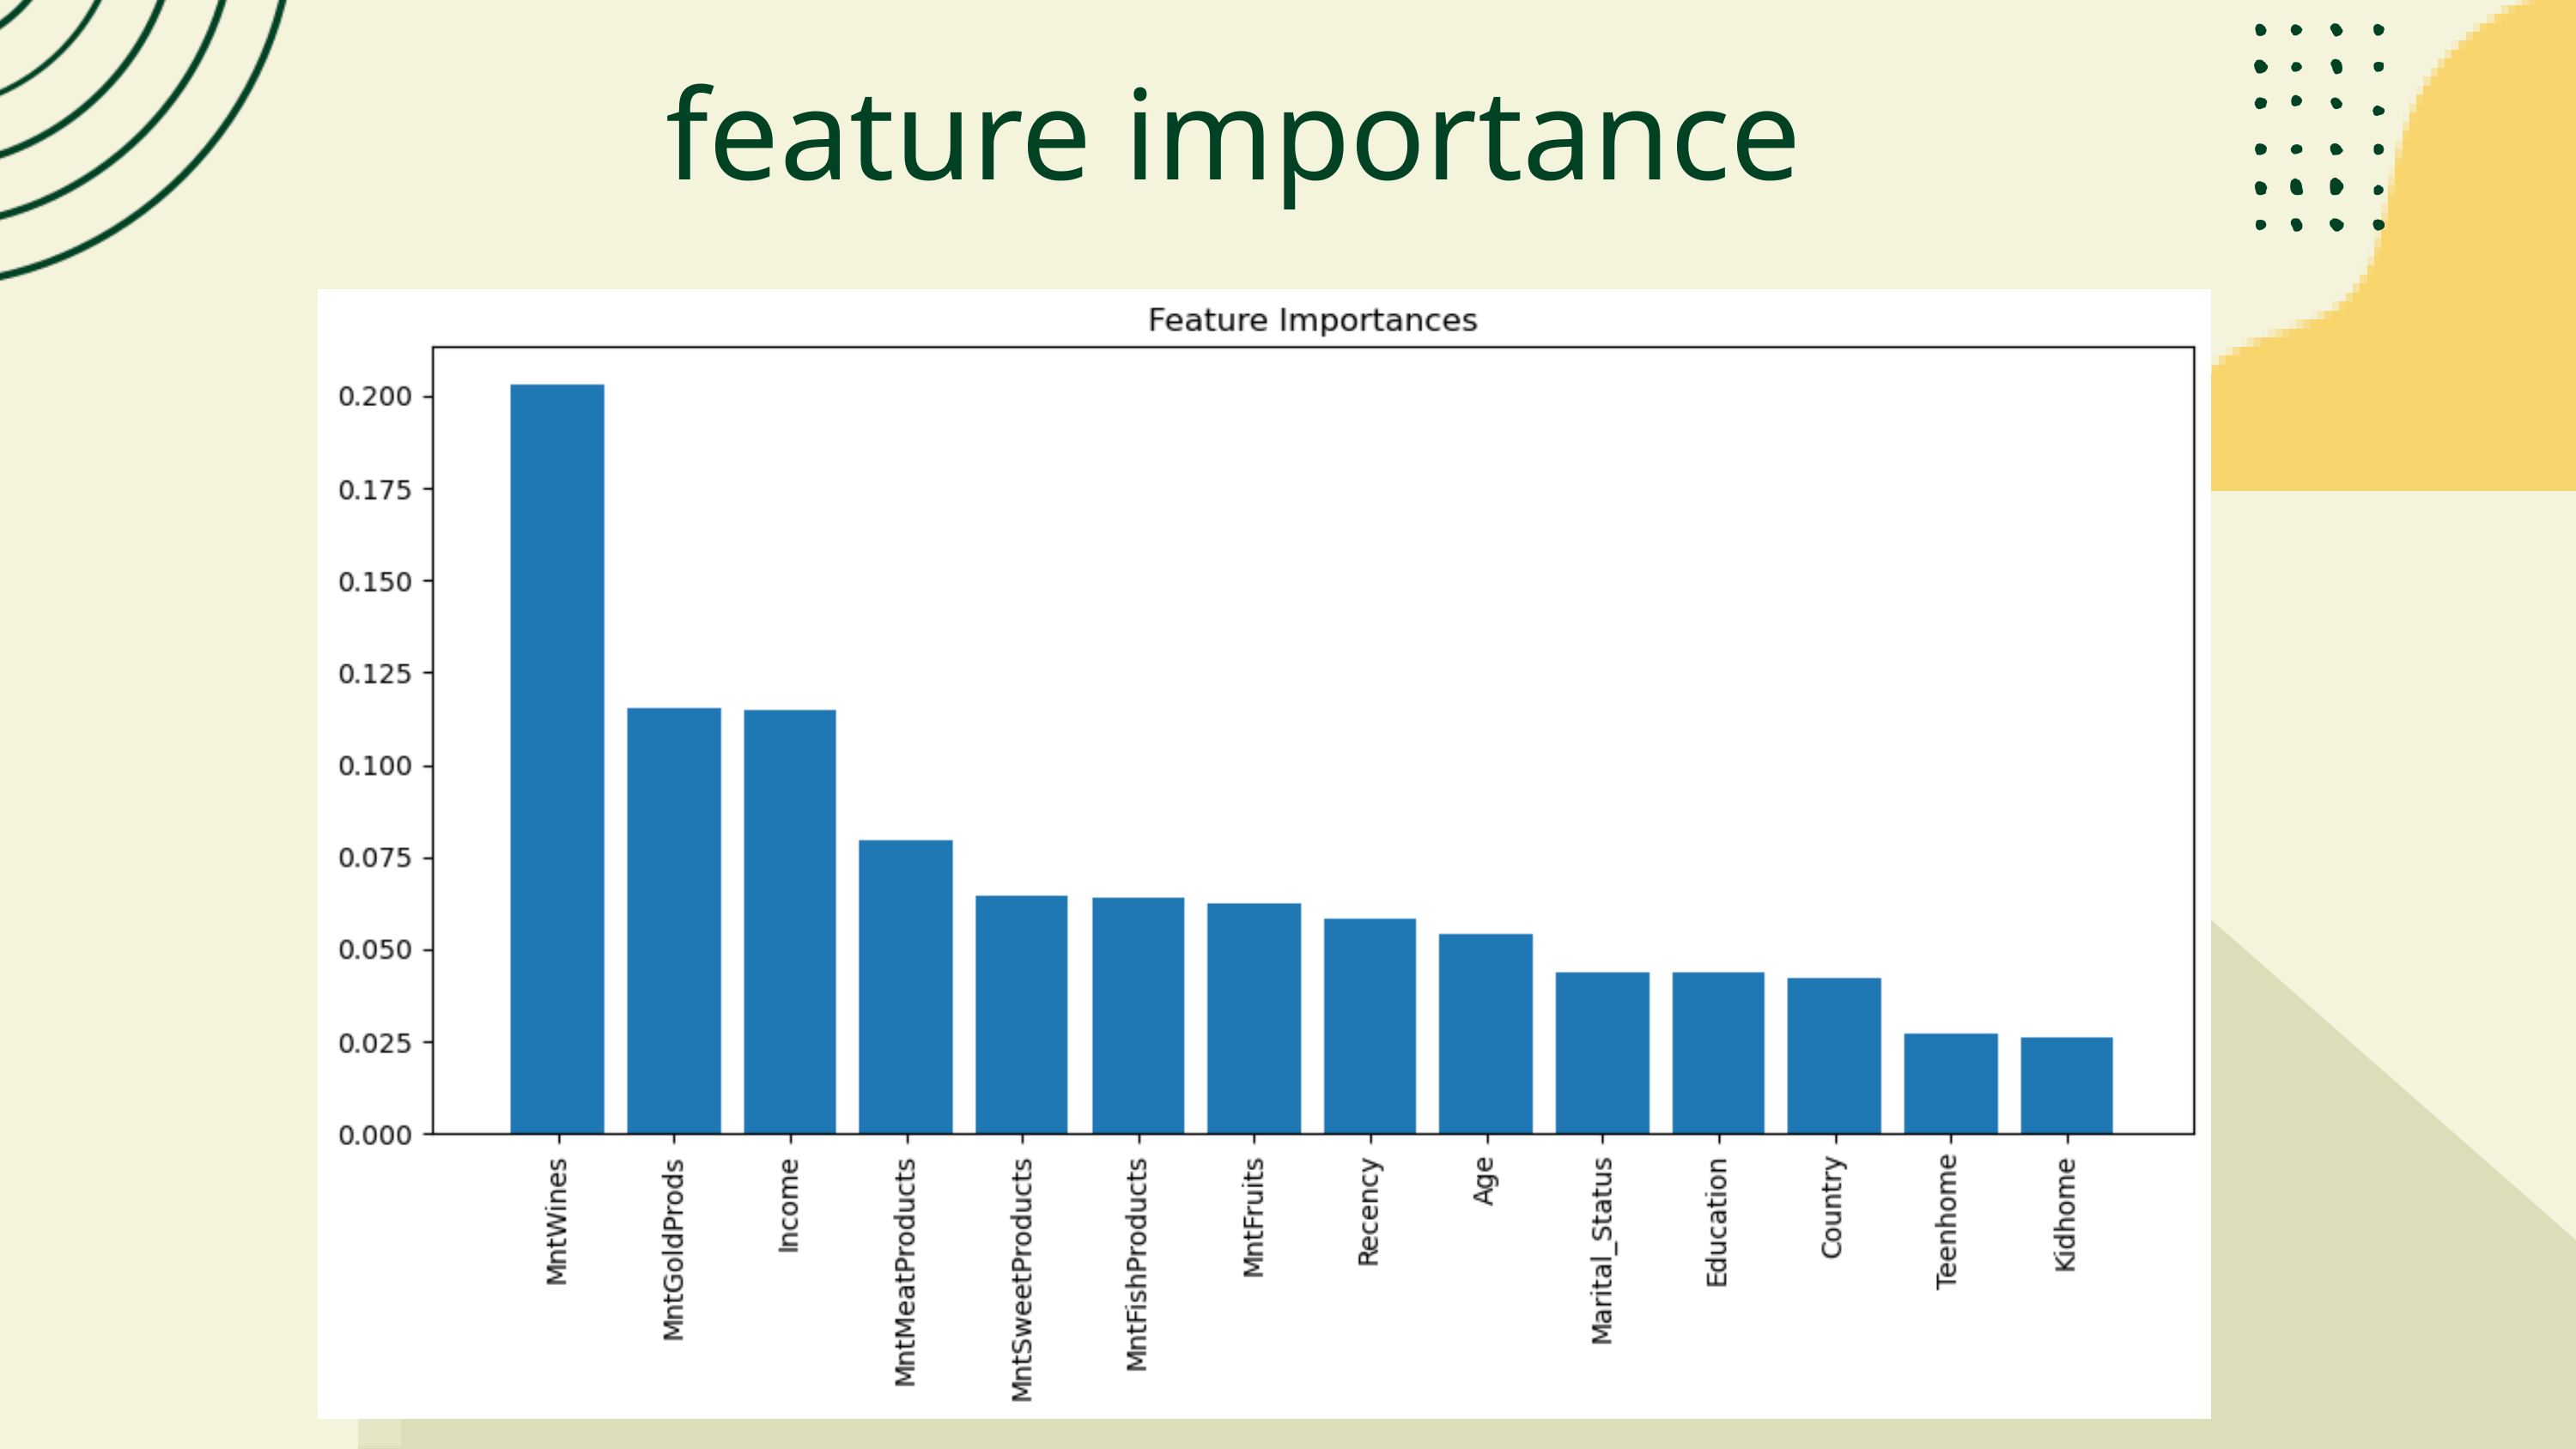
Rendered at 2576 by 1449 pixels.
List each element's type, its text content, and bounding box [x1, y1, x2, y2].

text_box feature importance [388, 29, 2080, 205]
text_box [318, 289, 2211, 1419]
text_box [2254, 0, 2385, 232]
text_box [0, 0, 2576, 1449]
text_box [0, 0, 298, 290]
text_box [2170, 0, 2576, 491]
